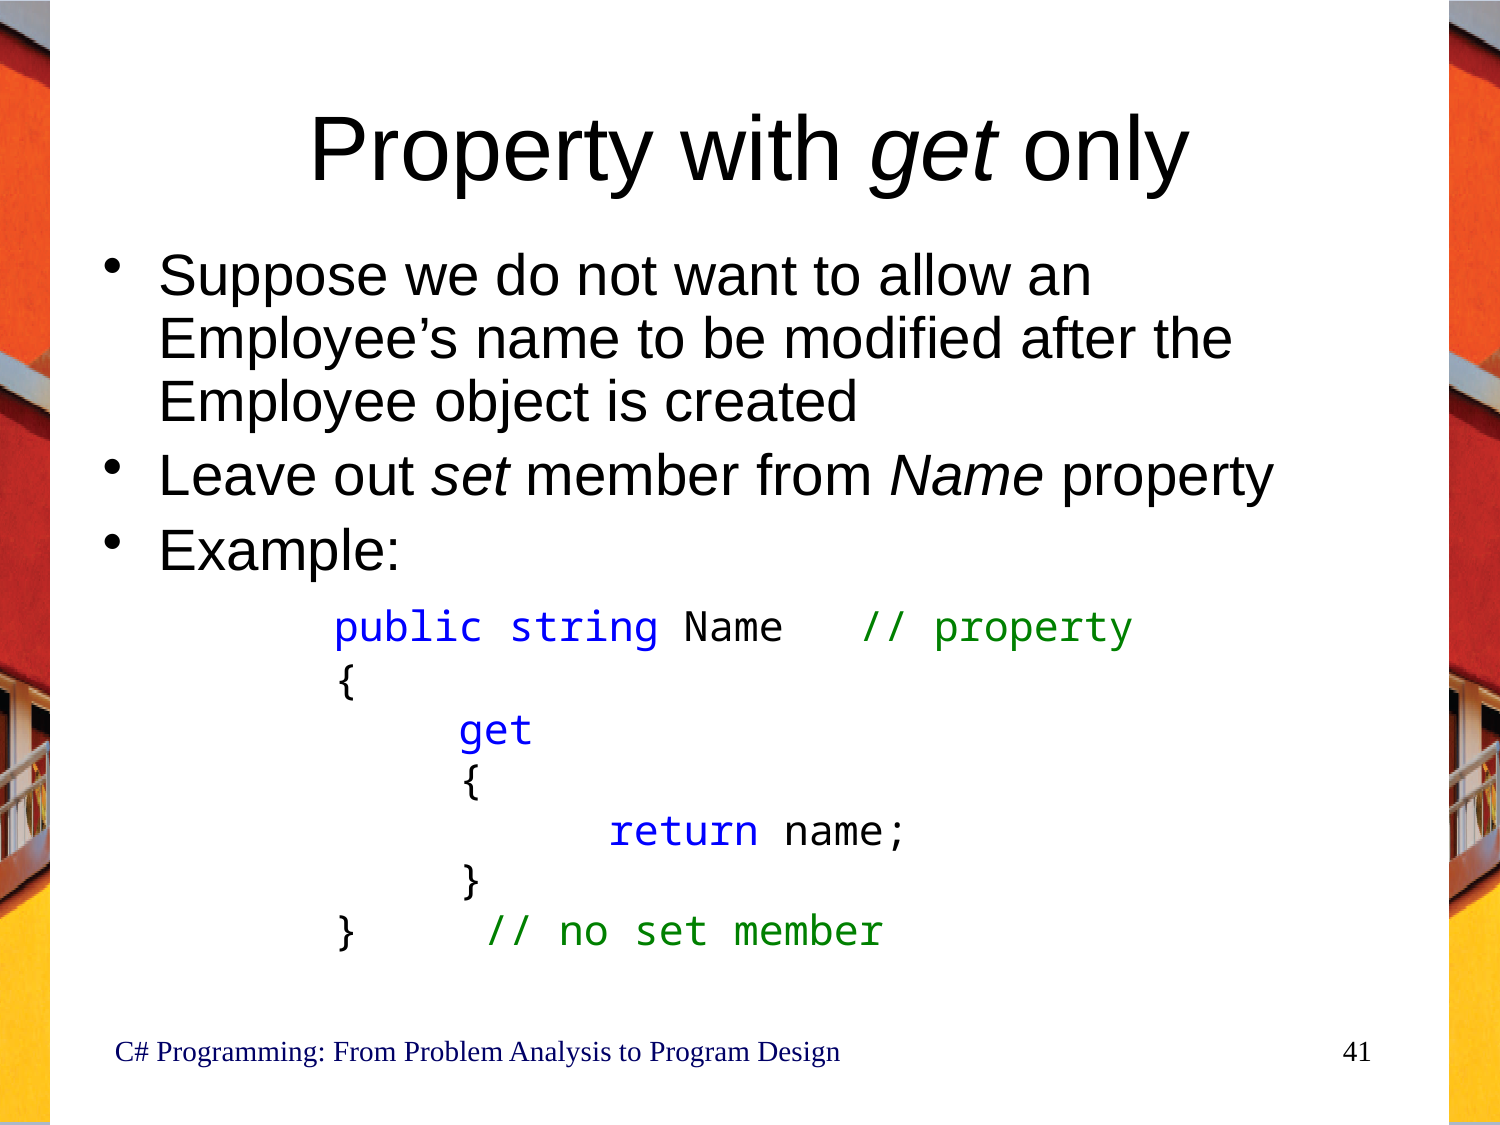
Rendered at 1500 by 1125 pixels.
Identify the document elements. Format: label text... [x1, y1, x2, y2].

list Suppose we do not want to allow an Employee’s name to be modified after the Employee object is created Leave out set member from Name property Example: public string Name // property { get { return name; } } // no set member [87, 237, 1426, 976]
footer C# Programming: From Problem Analysis to Program Design [99, 1024, 988, 1101]
picture [0, 0, 50, 1125]
picture [1449, 0, 1500, 1125]
title Property with get only [112, 49, 1388, 237]
slide_number 41 [1074, 1024, 1388, 1101]
